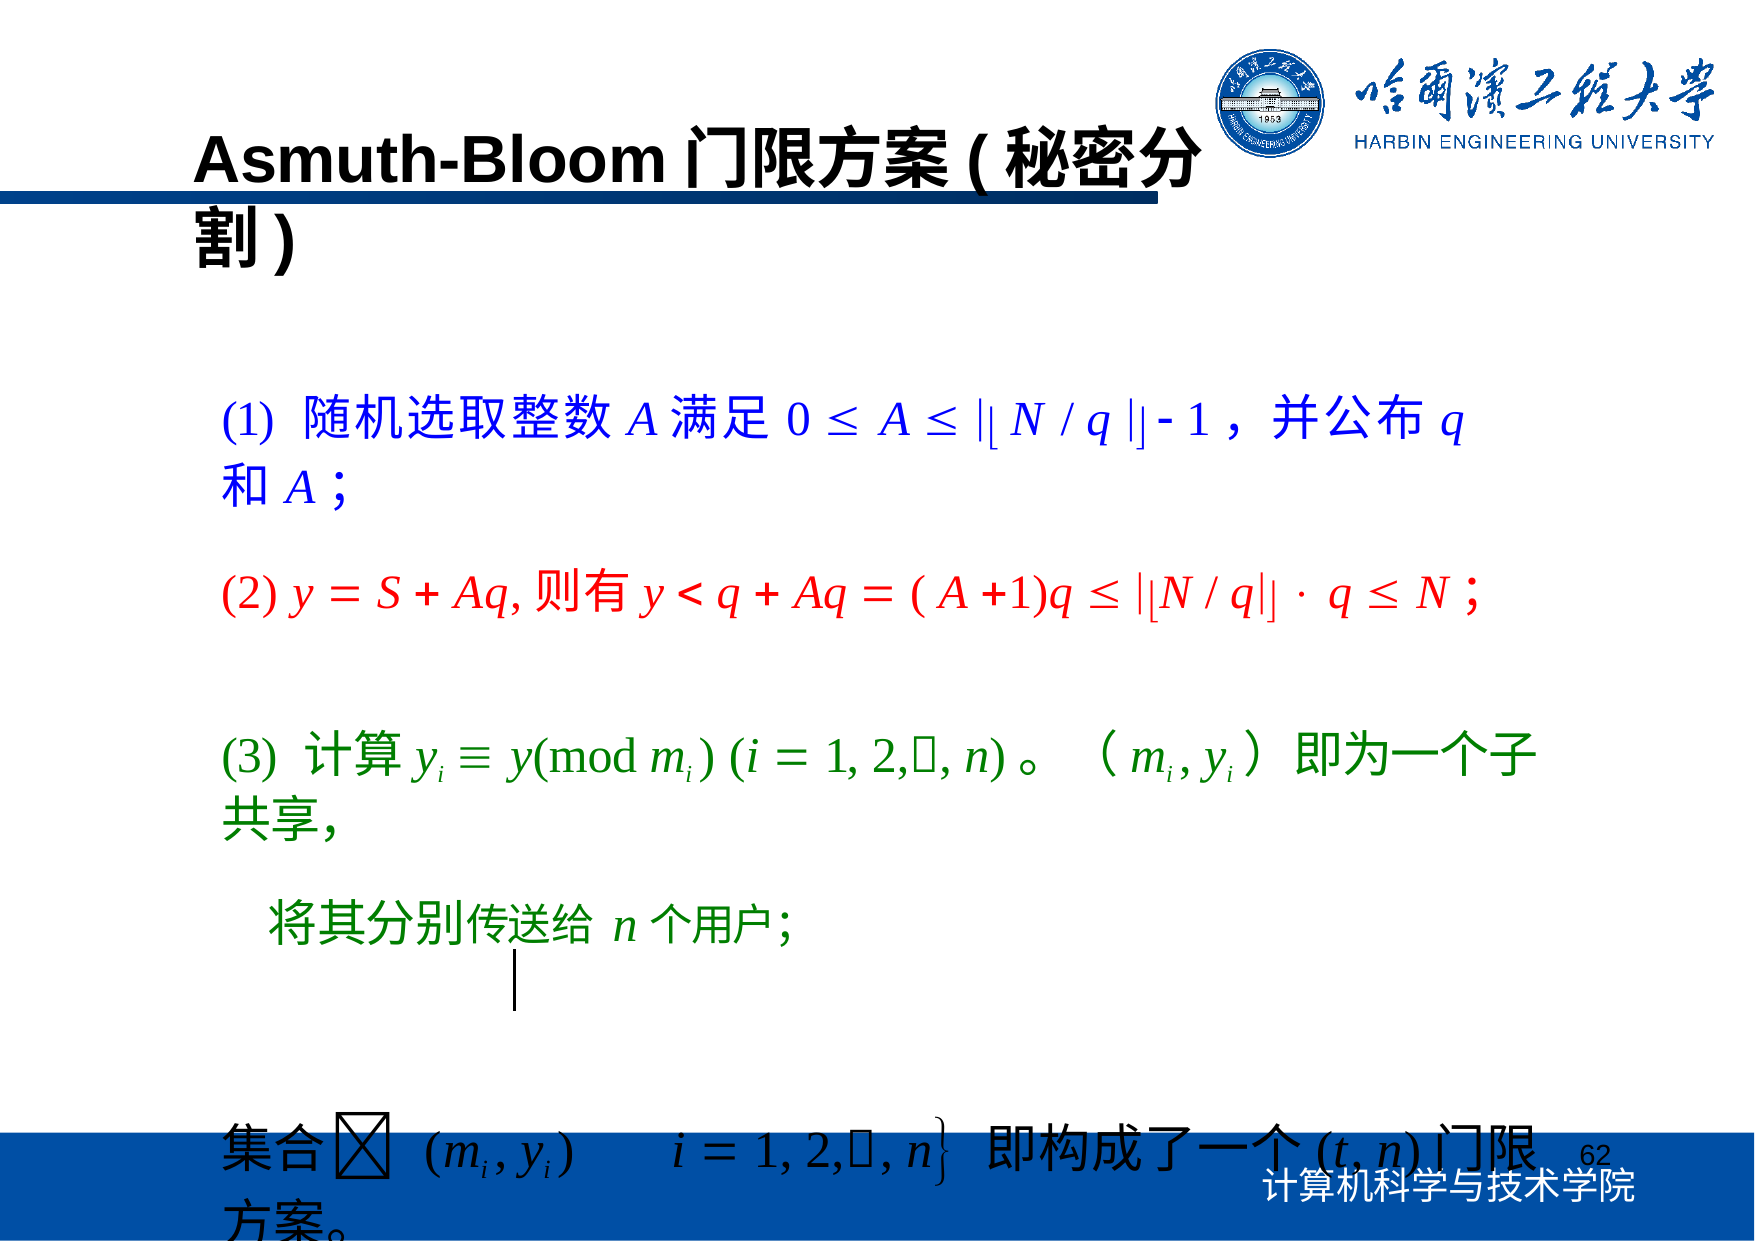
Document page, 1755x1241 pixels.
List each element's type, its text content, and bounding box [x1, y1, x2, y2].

text_box (1) 随机选取整数A满足0  A   N / q   1，并公布q和A； [219, 359, 1474, 514]
slide_number 62 [1575, 1136, 1616, 1241]
text_box (2) y  S  Aq,则有y  q  Aq  ( A 1)q  N / q  q  N； (3) 计算yi  y(mod mi ) (i  1, 2,, n)。（mi , yi）即为一个子共享， 将其分别传送给n个用户； 集合(mi , yi ) i  1, 2,, n即构成了一个(t, n)门限方案。 [218, 534, 1578, 1241]
title Asmuth-Bloom门限方案(秘密分割) [190, 113, 1252, 324]
picture [1190, 30, 1739, 176]
